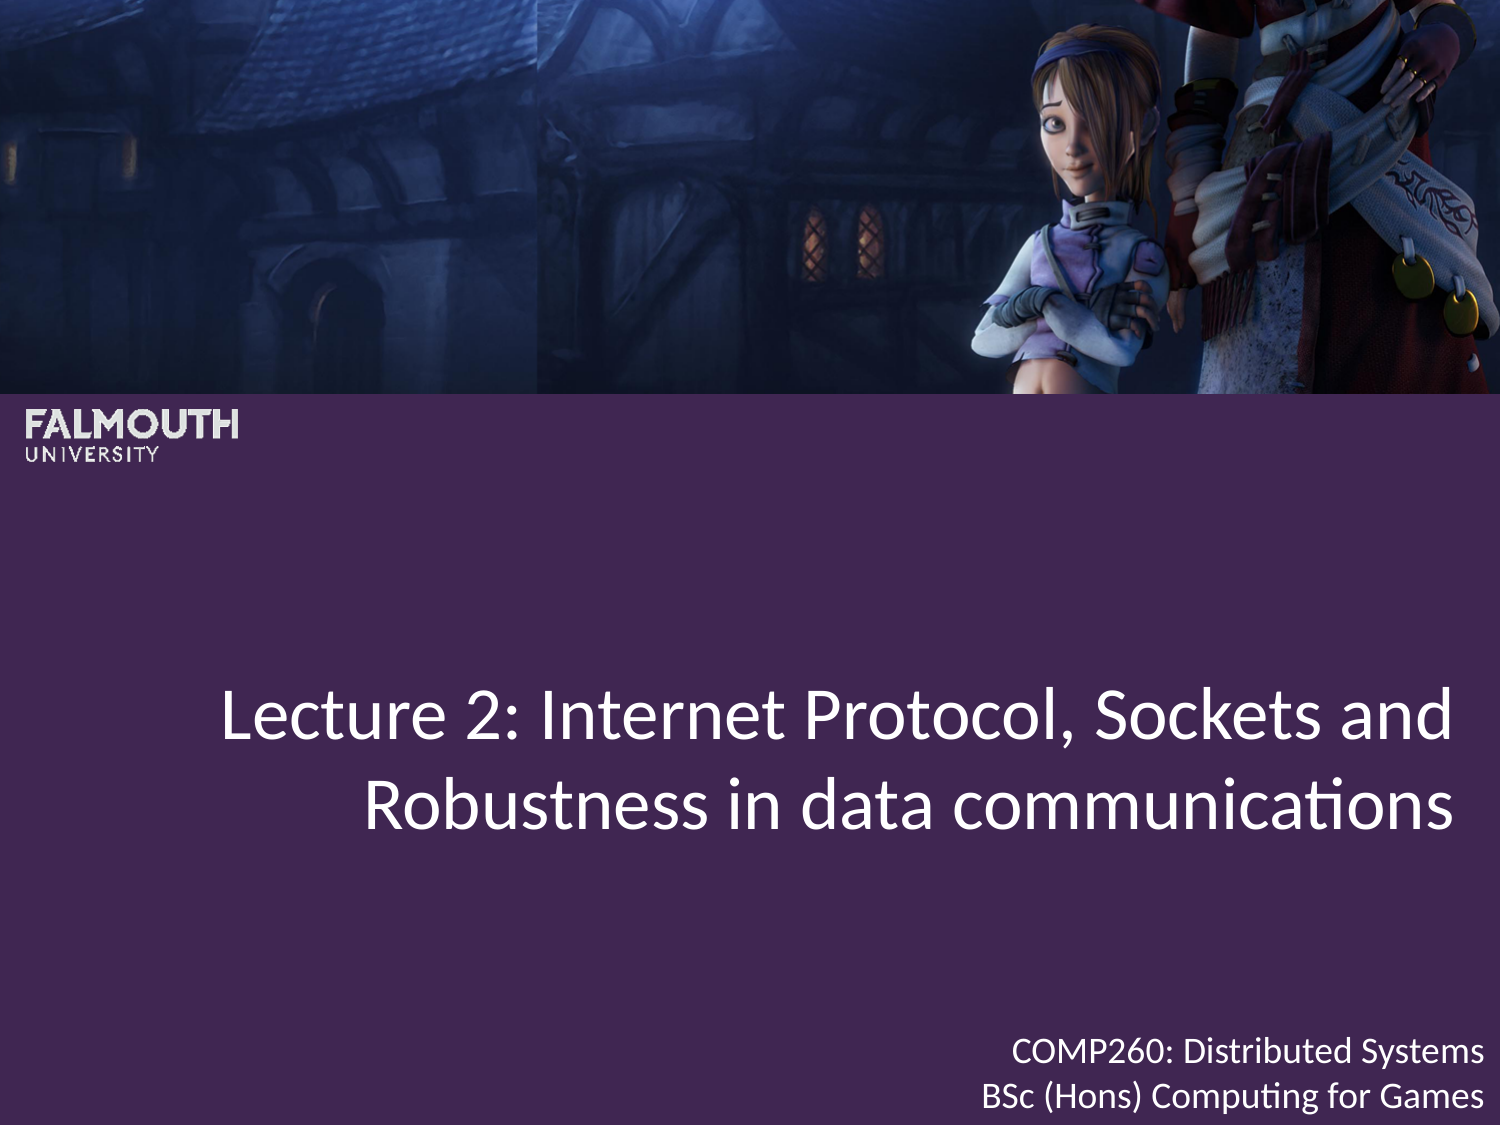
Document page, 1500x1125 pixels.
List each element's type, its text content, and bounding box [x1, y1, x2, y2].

text_box COMP260: Distributed Systems BSc (Hons) Computing for Games [631, 1018, 1500, 1124]
picture [0, 0, 1500, 395]
picture [25, 408, 240, 464]
text_box Lecture 2: Internet Protocol, Sockets and Robustness in data communications [41, 657, 1471, 853]
